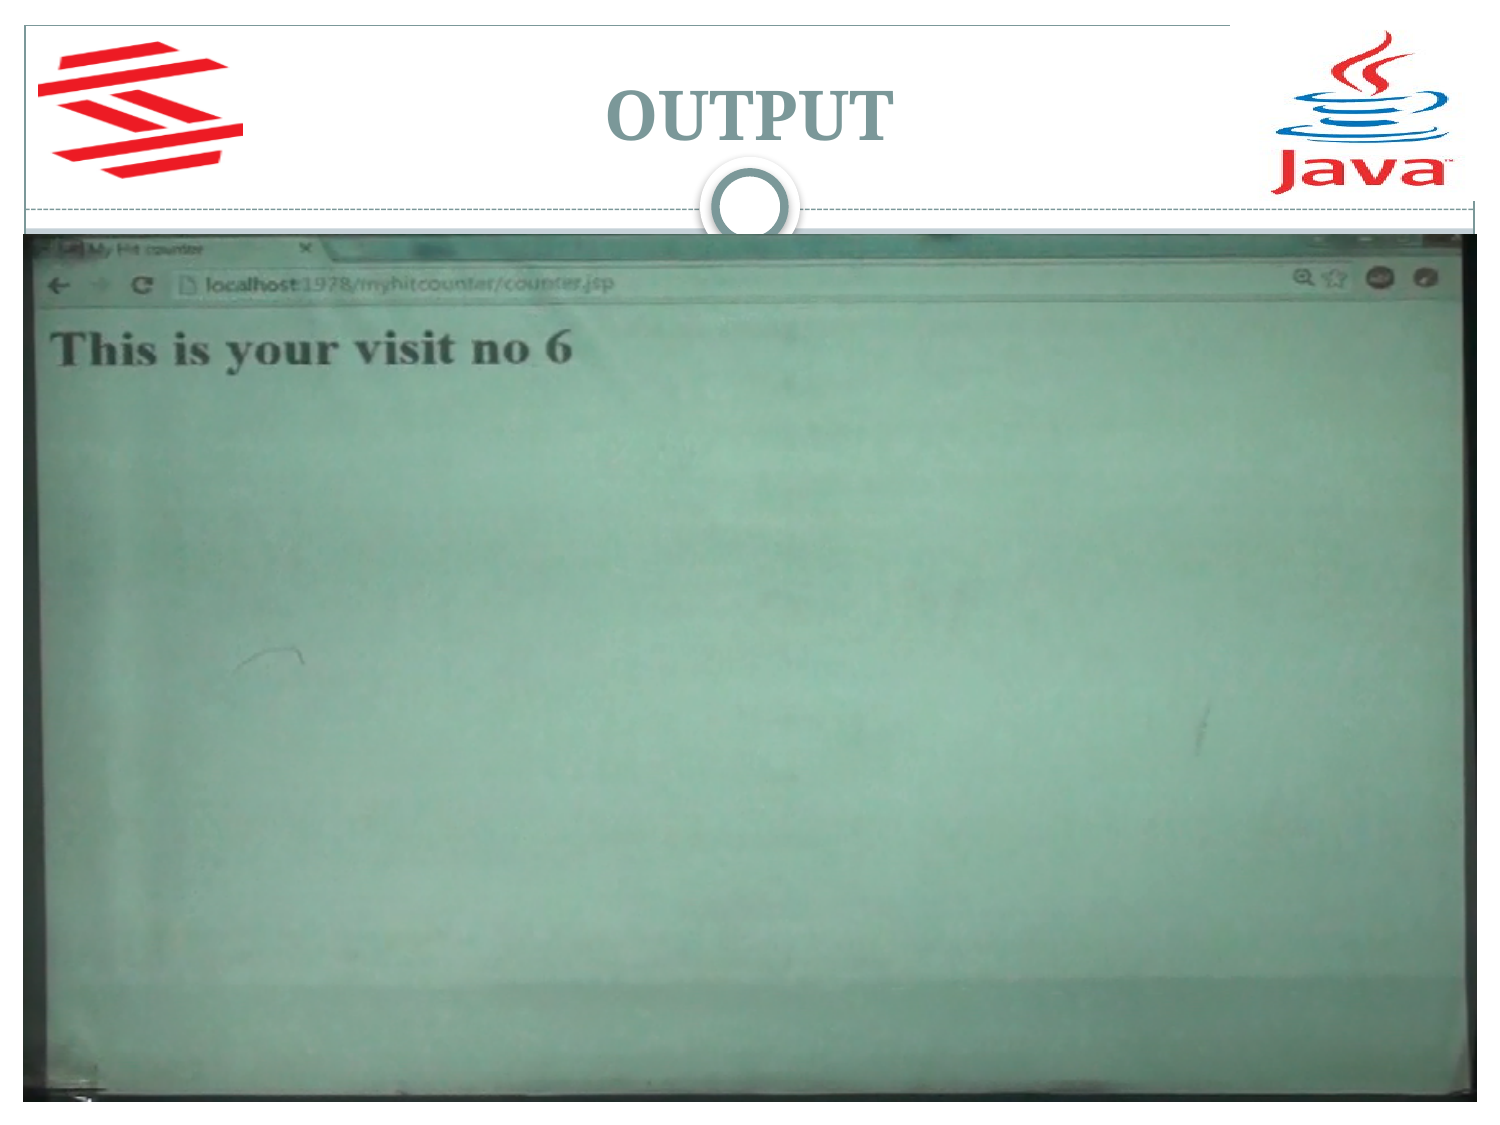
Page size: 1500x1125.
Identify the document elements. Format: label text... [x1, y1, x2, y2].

picture [1230, 23, 1483, 201]
picture [37, 40, 243, 185]
title OUTPUT [237, 37, 1223, 162]
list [23, 234, 1477, 1102]
